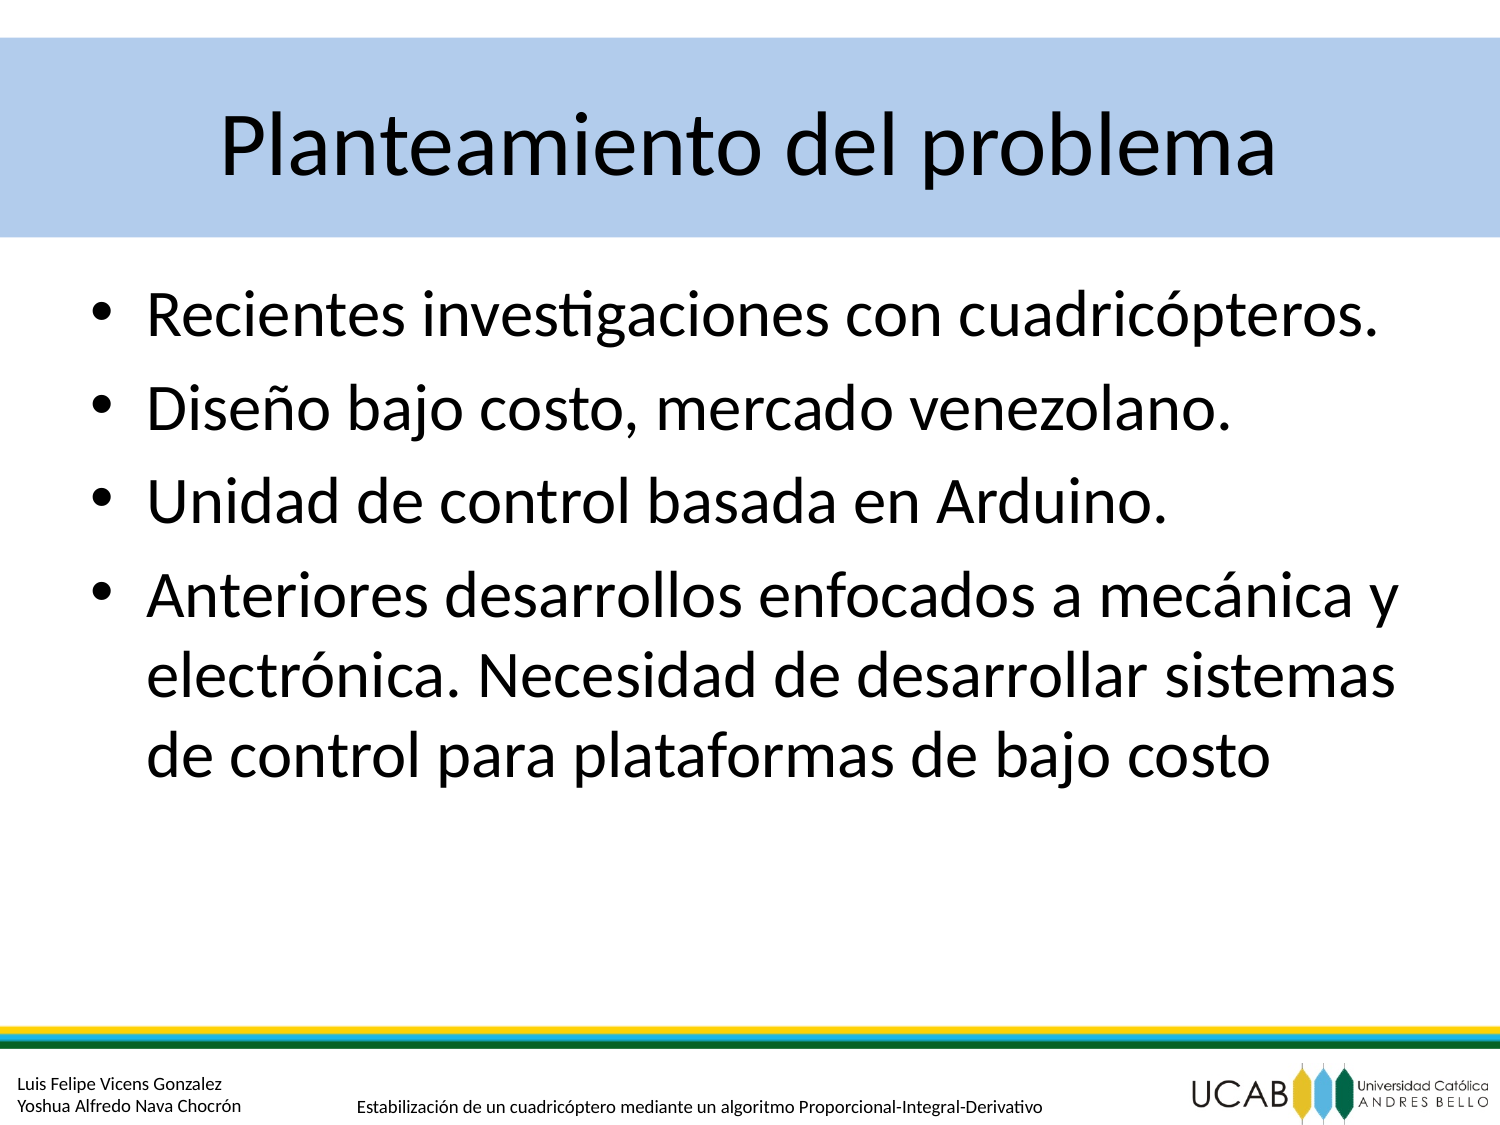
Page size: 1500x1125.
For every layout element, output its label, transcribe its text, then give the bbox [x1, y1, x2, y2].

title Planteamiento del problema [75, 45, 1425, 233]
text_box [0, 35, 1500, 240]
picture [0, 1024, 1500, 1050]
text_box Estabilización de un cuadricóptero mediante un algoritmo Proporcional-Integral-Derivativo [324, 1087, 1075, 1125]
picture [1188, 1063, 1488, 1125]
text_box Luis Felipe Vicens Gonzalez Yoshua Alfredo Nava Chocrón [2, 1064, 257, 1125]
list Recientes investigaciones con cuadricópteros. Diseño bajo costo, mercado venezolano. Unidad de control basada en Arduino. Anteriores desarrollos enfocados a mecánica y electrónica. Necesidad de desarrollar sistemas de control para plataformas de bajo costo [75, 262, 1425, 988]
